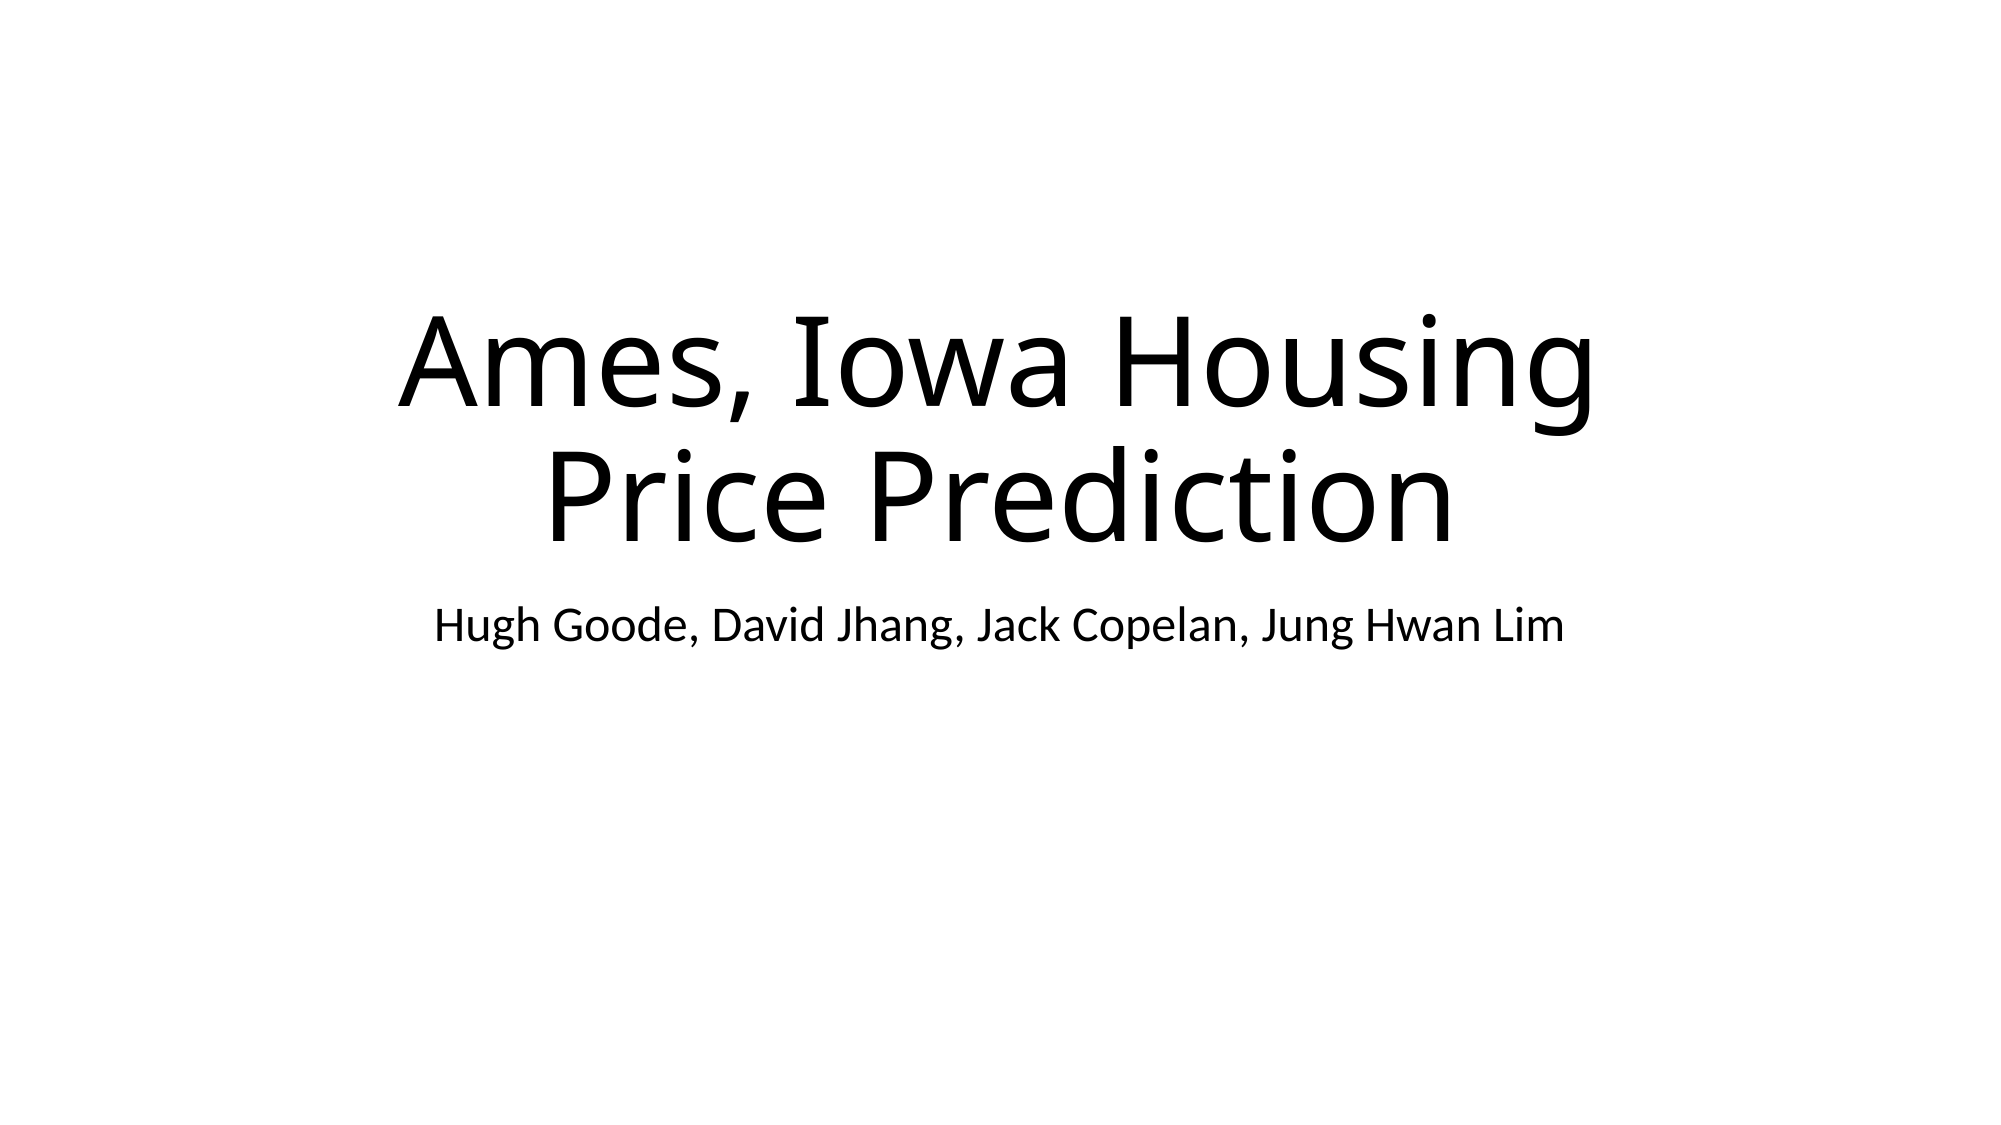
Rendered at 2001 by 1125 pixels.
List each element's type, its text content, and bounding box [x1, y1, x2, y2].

title Ames, Iowa Housing Price Prediction [249, 184, 1750, 576]
subtitle Hugh Goode, David Jhang, Jack Copelan, Jung Hwan Lim [249, 590, 1750, 863]
